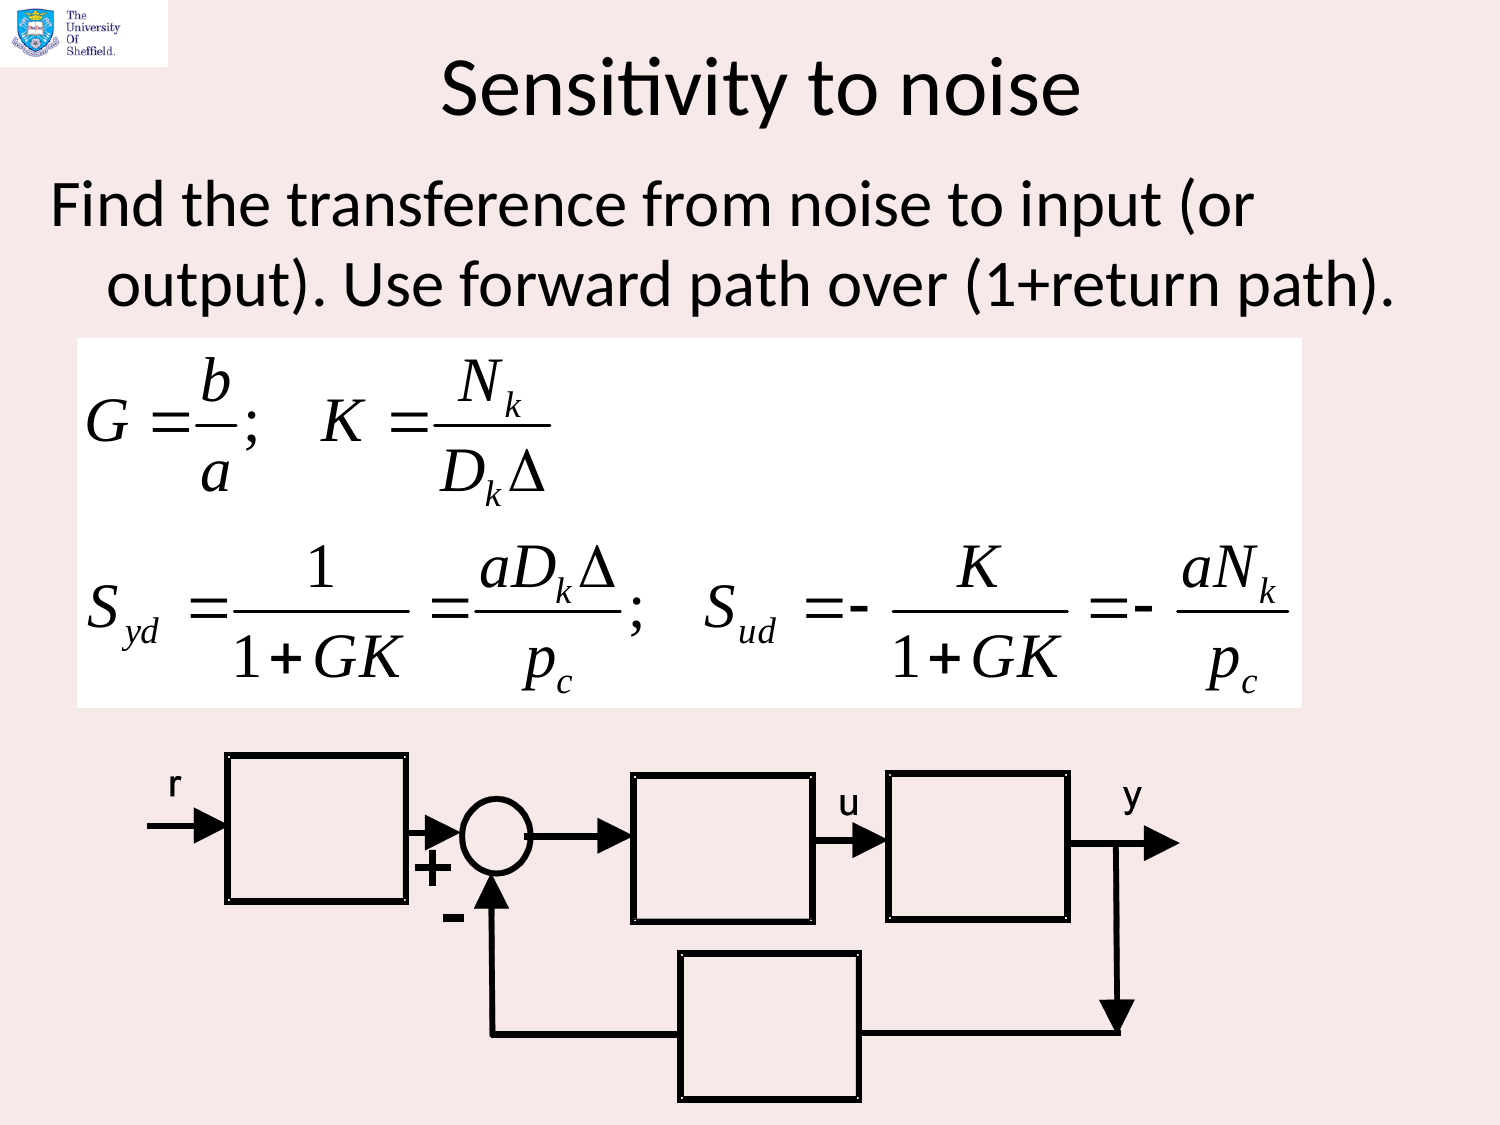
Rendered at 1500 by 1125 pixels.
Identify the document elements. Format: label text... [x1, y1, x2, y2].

picture [146, 751, 1181, 1104]
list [76, 337, 1303, 709]
title Sensitivity to noise [105, 23, 1418, 141]
picture [0, 0, 168, 67]
list Find the transference from noise to input (or output). Use forward path over (1+return path). [35, 152, 1465, 1079]
